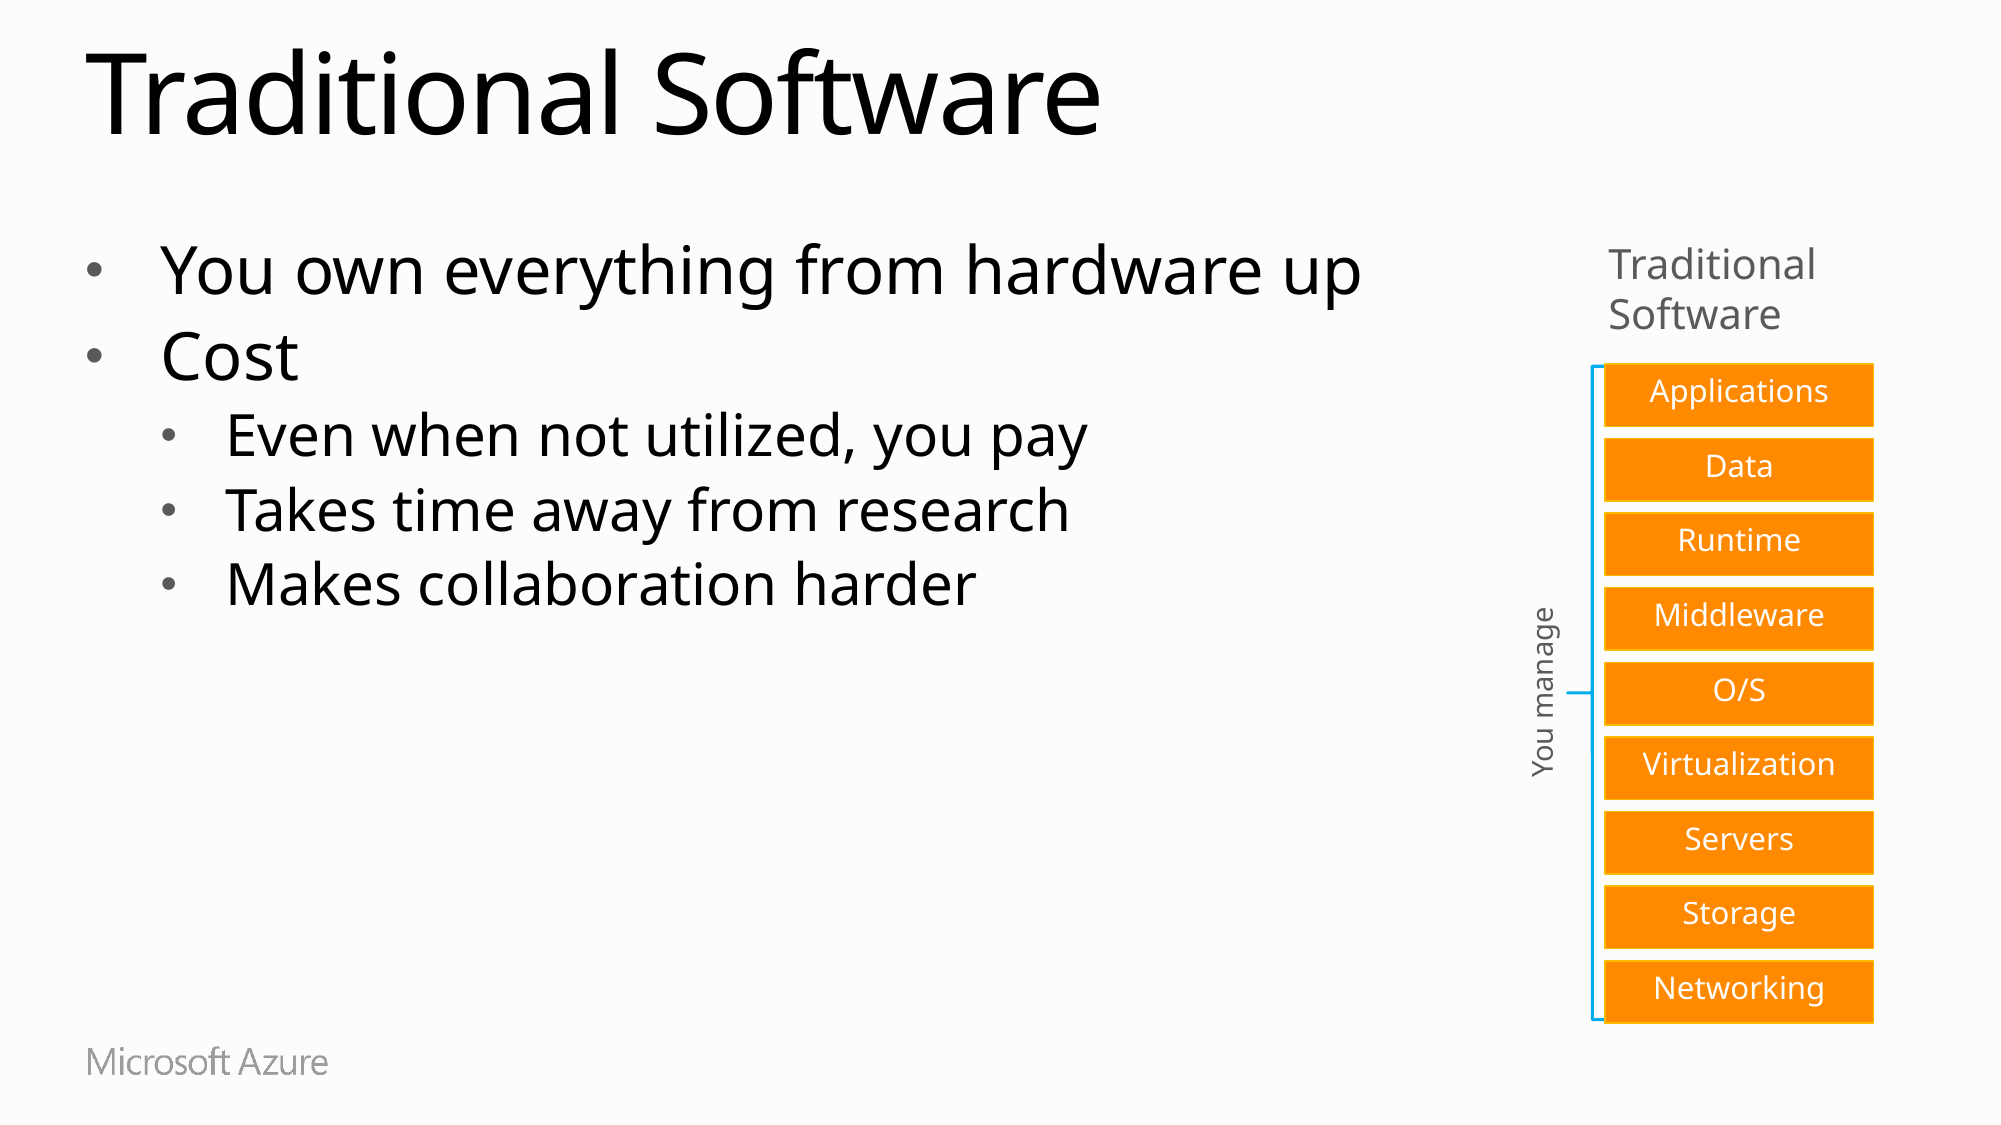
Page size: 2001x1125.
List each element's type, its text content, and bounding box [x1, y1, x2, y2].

title Traditional Software [85, 37, 1915, 161]
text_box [1515, 237, 1915, 1024]
list You own everything from hardware up Cost Even when not utilized, you pay Takes time away from research Makes collaboration harder [85, 237, 1513, 633]
